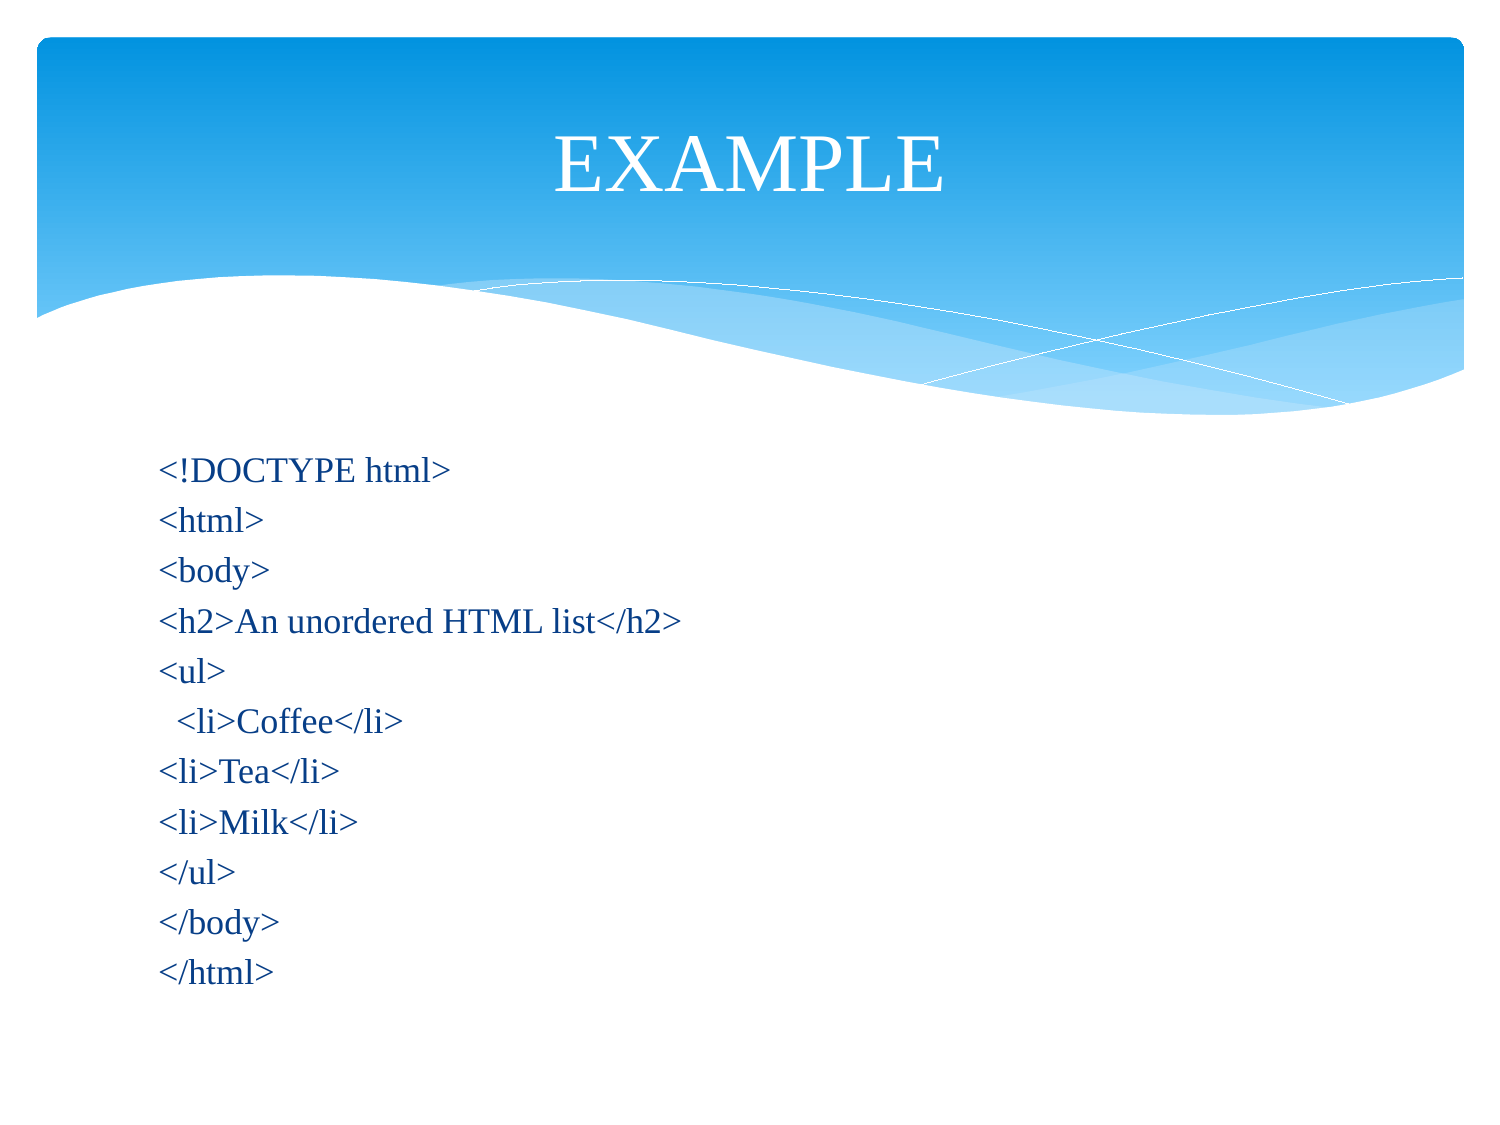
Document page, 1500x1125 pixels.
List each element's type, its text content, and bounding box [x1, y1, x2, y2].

title EXAMPLE [75, 55, 1425, 261]
list <!DOCTYPE html> <html> <body> <h2>An unordered HTML list</h2> <ul> <li>Coffee</li> <li>Tea</li> <li>Milk</li> </ul> </body> </html> [143, 438, 1359, 1005]
